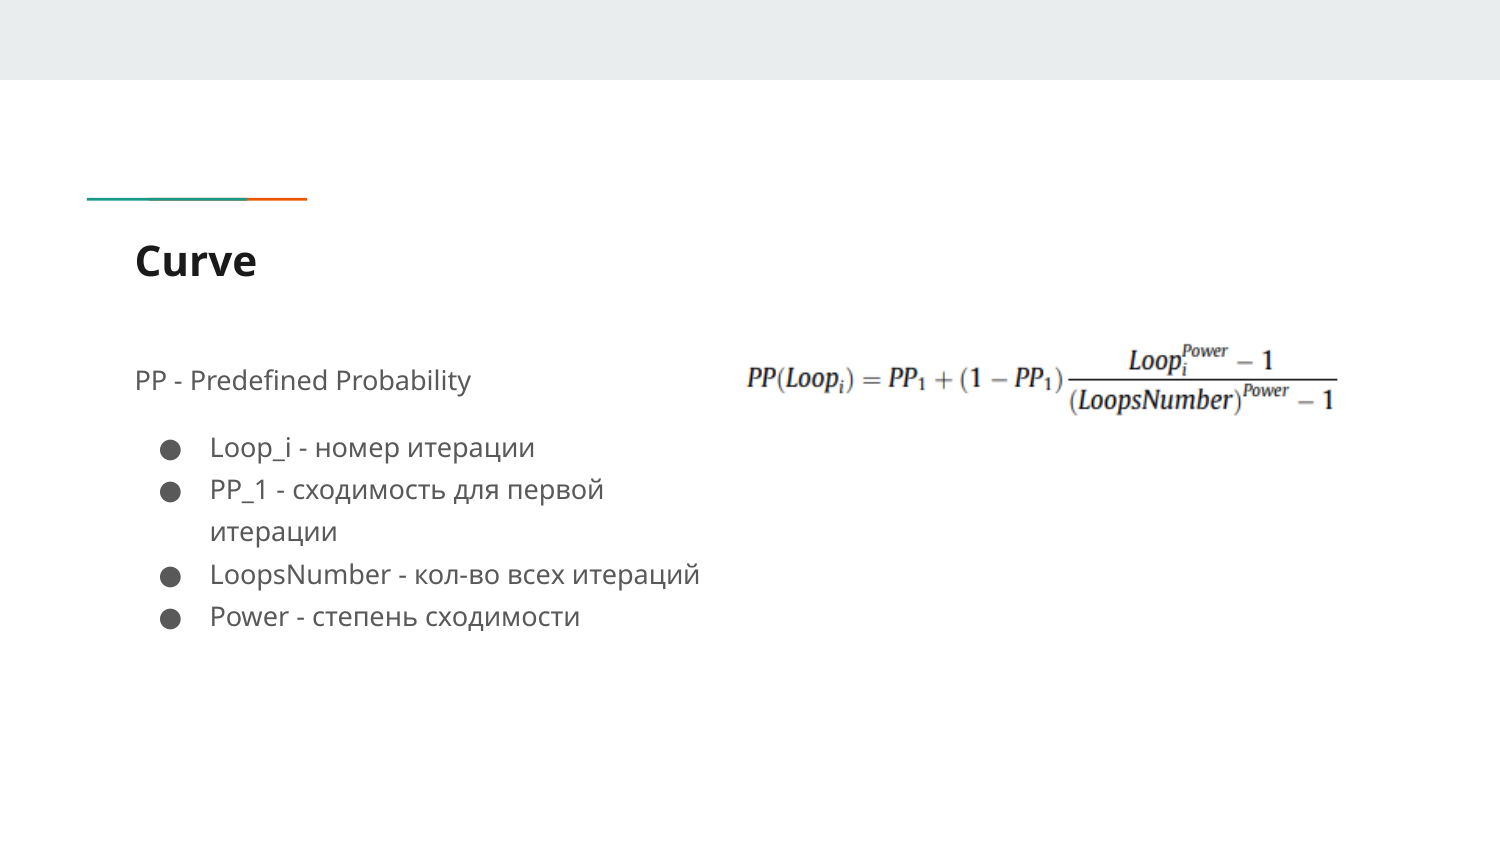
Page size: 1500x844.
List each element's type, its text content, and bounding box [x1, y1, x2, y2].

list PP - Predefined Probability Loop_i - номер итерации PP_1 - сходимость для первой итерации LoopsNumber - кол-во всех итераций Power - степень сходимости [119, 341, 720, 713]
picture [736, 327, 1361, 433]
title Curve [119, 216, 1381, 305]
